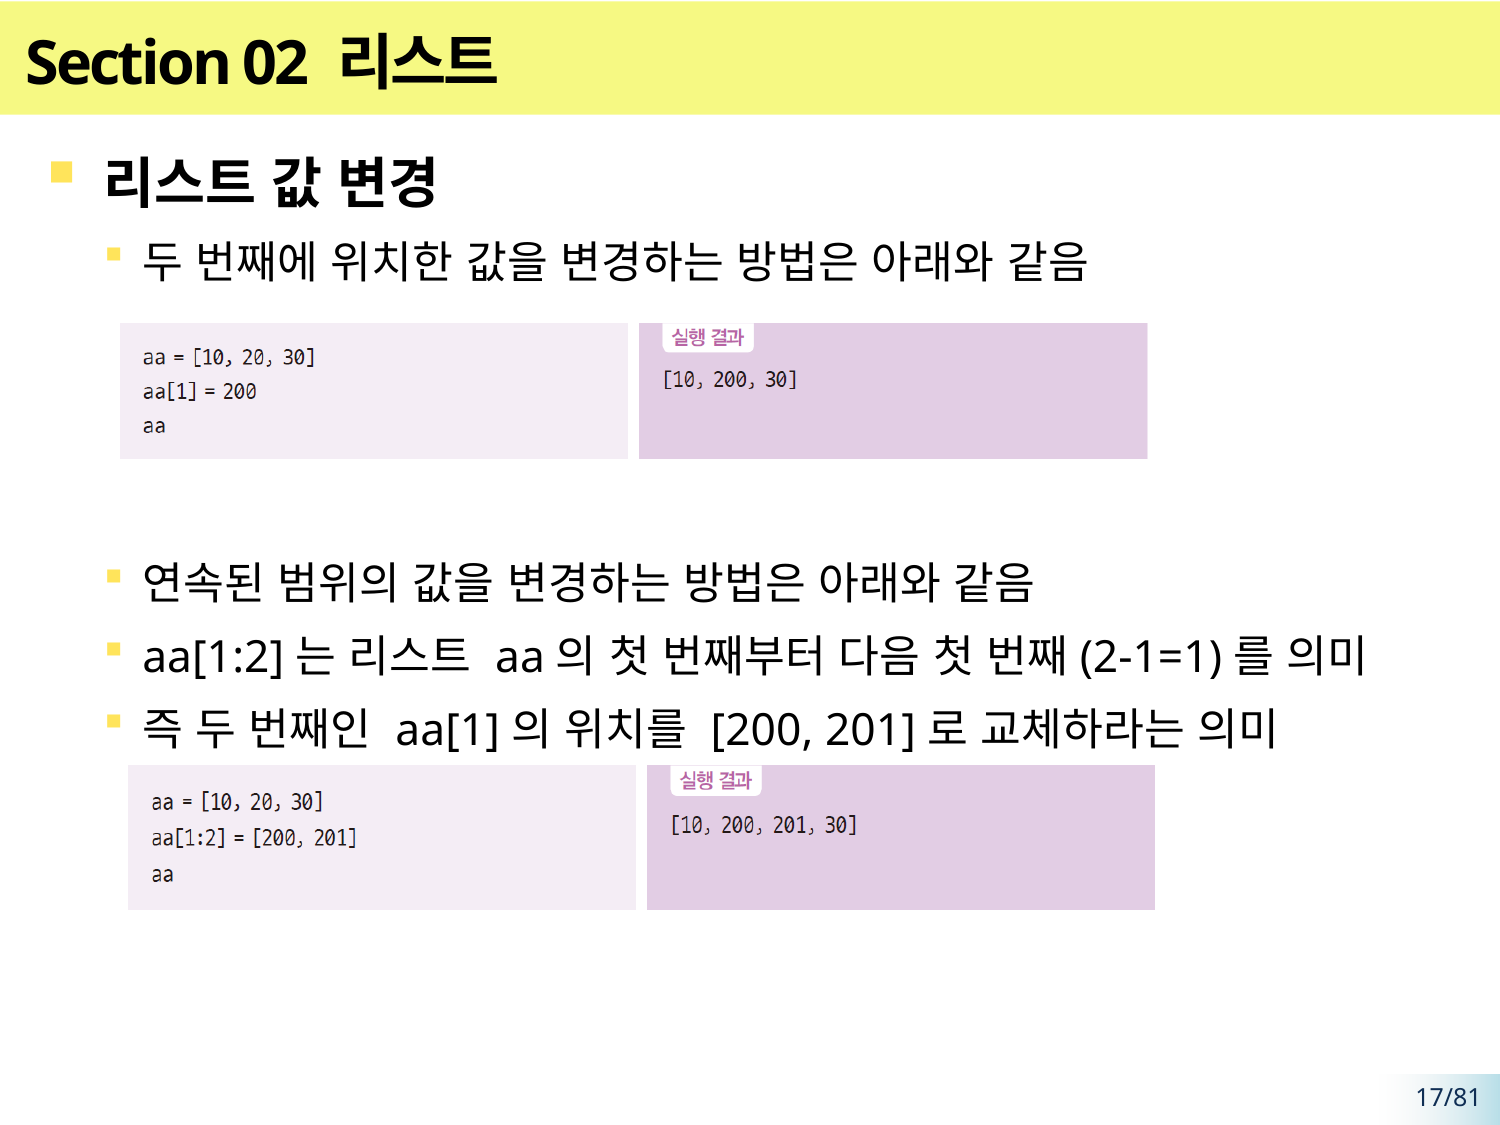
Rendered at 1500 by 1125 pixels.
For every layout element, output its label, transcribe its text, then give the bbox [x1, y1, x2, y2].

list 리스트 값 변경 두 번째에 위치한 값을 변경하는 방법은 아래와 같음 연속된 범위의 값을 변경하는 방법은 아래와 같음 aa[1:2]는 리스트 aa의 첫 번째부터 다음 첫 번째(2-1=1)를 의미 즉 두 번째인 aa[1]의 위치를 [200, 201]로 교체하라는 의미 [10, 126, 1481, 1057]
picture [114, 316, 1155, 462]
picture [124, 756, 1160, 913]
title Section 02 리스트 [10, 21, 1288, 99]
